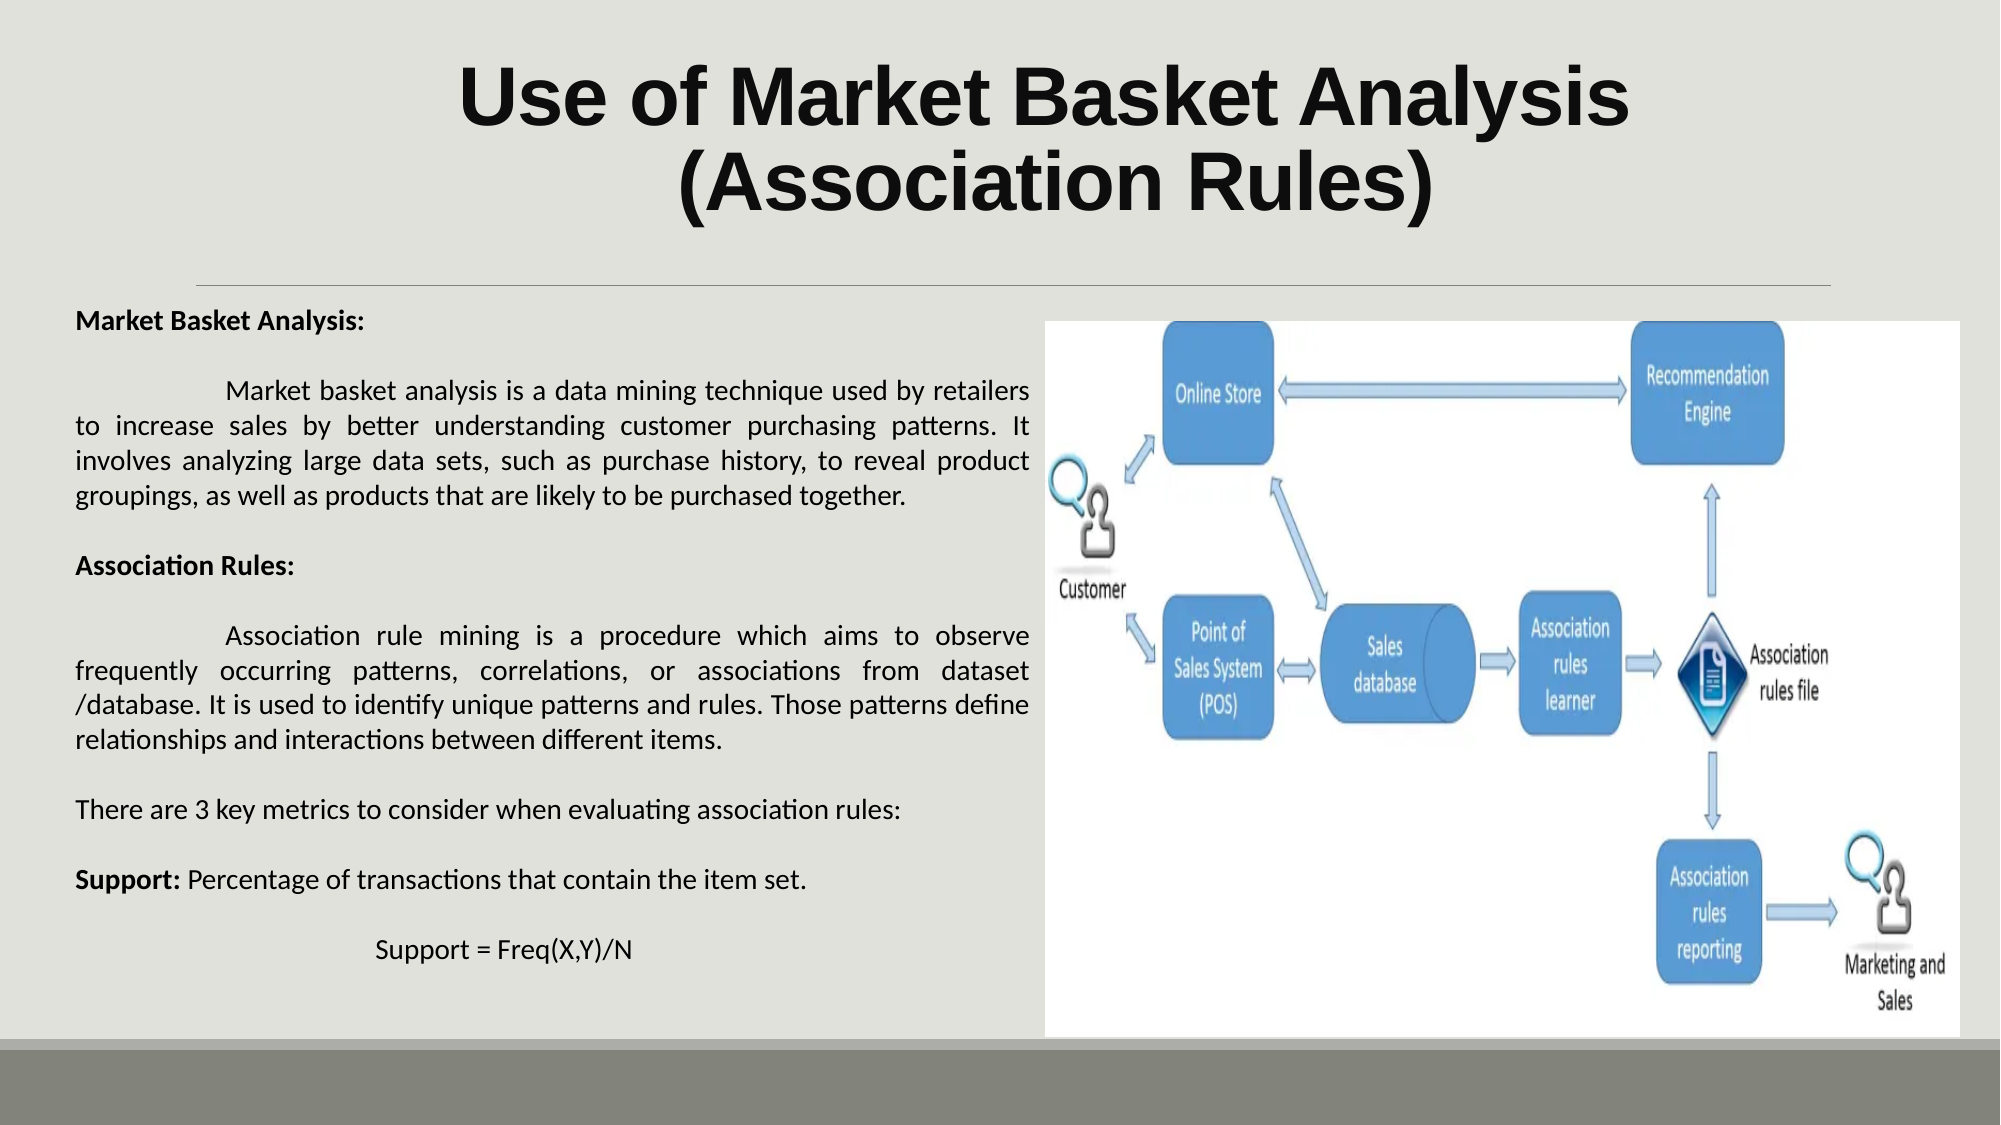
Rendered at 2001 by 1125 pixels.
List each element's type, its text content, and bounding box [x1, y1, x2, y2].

title Use of Market Basket Analysis (Association Rules) [180, 47, 1911, 238]
picture [1044, 320, 1961, 1038]
text_box Market Basket Analysis: Market basket analysis is a data mining technique used by retailers to increase sales by better understanding customer purchasing patterns. It involves analyzing large data sets, such as purchase history, to reveal product groupings, as well as products that are likely to be purchased together. Association Rules: Association rule mining is a procedure which aims to observe frequently occurring patterns, correlations, or associations from dataset /database. It is used to identify unique patterns and rules. Those patterns define relationships and interactions between different items. There are 3 key metrics to consider when evaluating association rules: Support: Percentage of transactions that contain the item set. Support = Freq(X,Y)/N [60, 293, 1046, 973]
